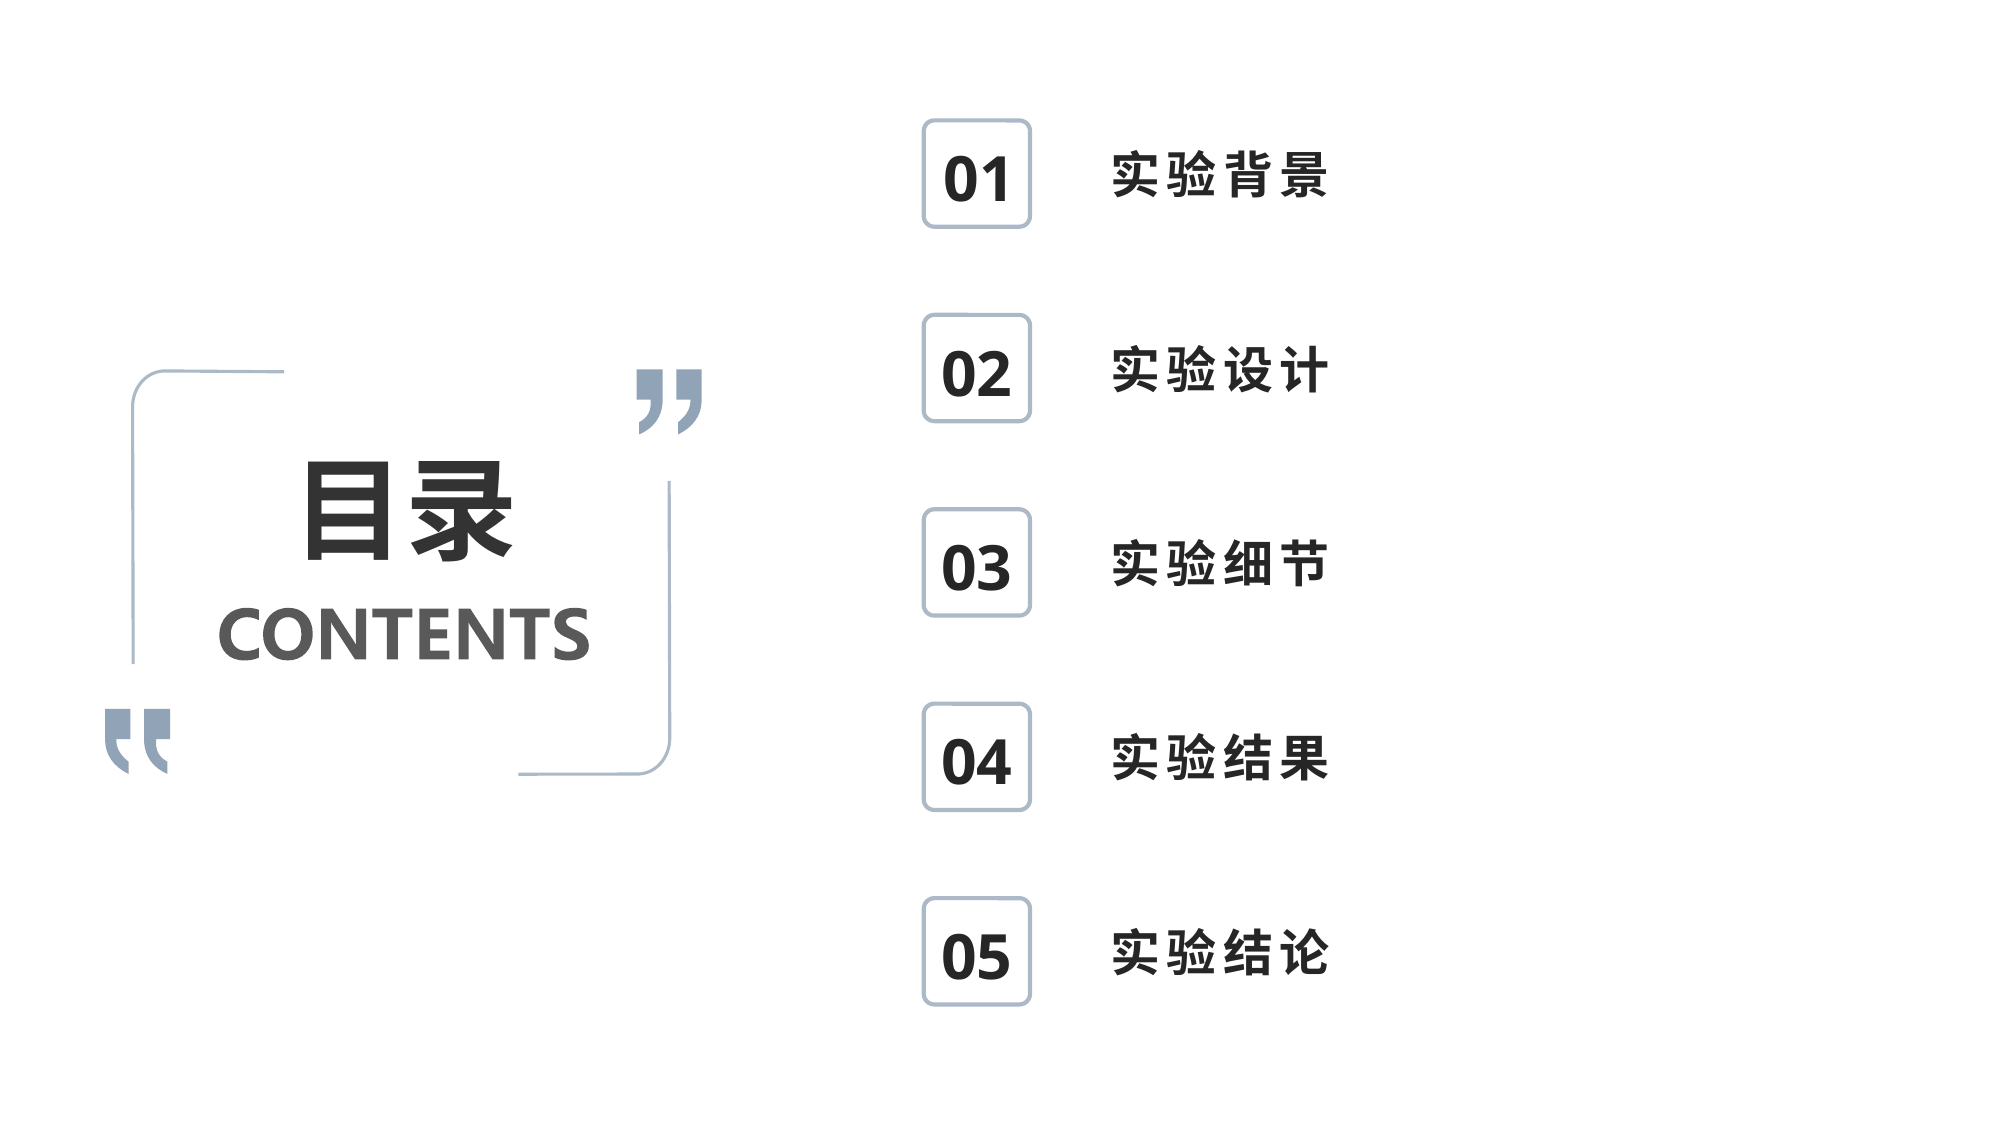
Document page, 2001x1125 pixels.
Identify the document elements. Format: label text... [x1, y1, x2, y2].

text_box 01 [923, 120, 1031, 227]
text_box [262, 606, 314, 662]
text_box [509, 608, 551, 661]
text_box [371, 608, 413, 661]
text_box 02 [923, 314, 1031, 422]
title 目录 [230, 431, 581, 583]
text_box [319, 607, 368, 661]
text_box [553, 606, 590, 662]
text_box 实验背景 [1110, 132, 1783, 215]
text_box 实验设计 [1110, 326, 1783, 410]
text_box 04 [923, 703, 1031, 811]
text_box [218, 606, 260, 662]
text_box [457, 607, 505, 661]
text_box 03 [923, 509, 1031, 616]
text_box 实验细节 [1110, 521, 1783, 604]
text_box 实验结果 [1110, 715, 1783, 799]
text_box 实验结论 [1110, 909, 1783, 993]
text_box [418, 608, 451, 661]
text_box 05 [923, 898, 1031, 1005]
